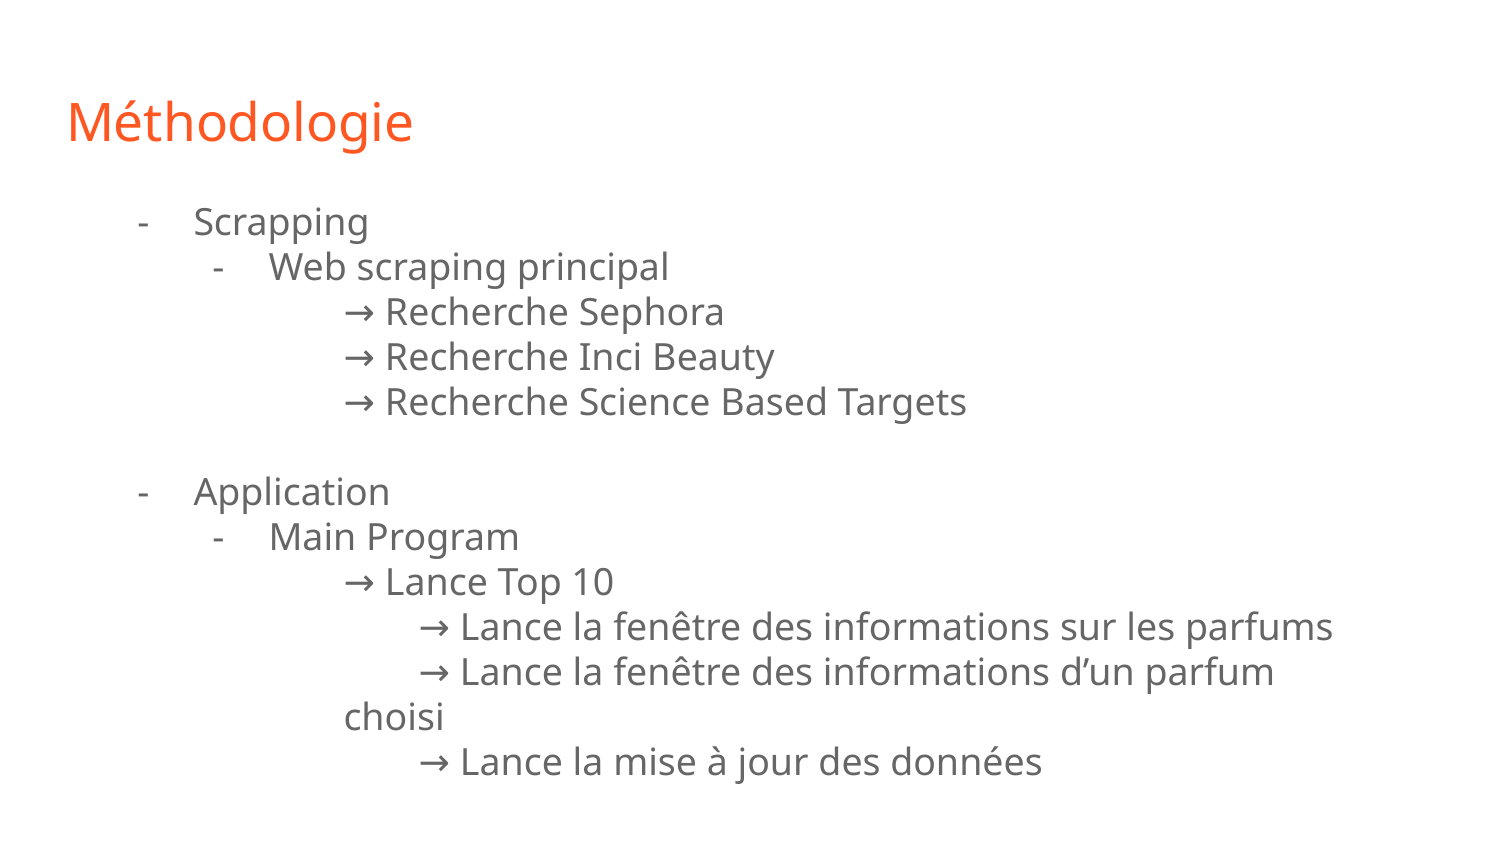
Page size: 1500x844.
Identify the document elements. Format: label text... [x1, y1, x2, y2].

title Méthodologie [51, 72, 1449, 167]
text_box Scrapping Web scraping principal → Recherche Sephora → Recherche Inci Beauty → Recherche Science Based Targets Application Main Program → Lance Top 10 → Lance la fenêtre des informations sur les parfums → Lance la fenêtre des informations d’un parfum choisi → Lance la mise à jour des données [103, 183, 1397, 788]
